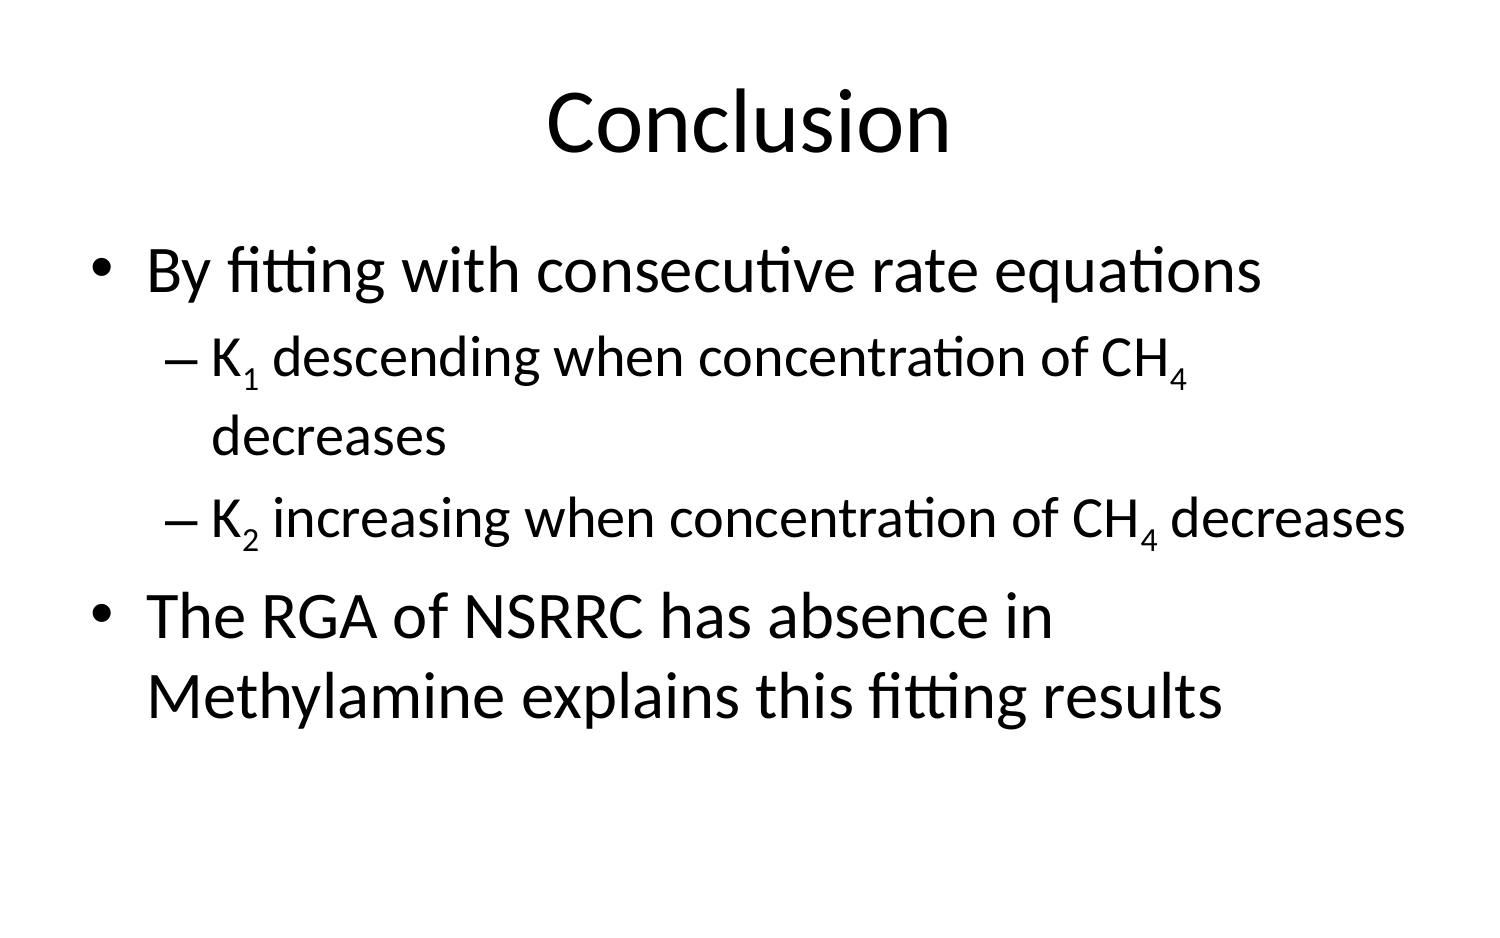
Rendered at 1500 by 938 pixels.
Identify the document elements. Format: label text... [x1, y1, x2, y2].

list By fitting with consecutive rate equations K1 descending when concentration of CH4 decreases K2 increasing when concentration of CH4 decreases The RGA of NSRRC has absence in Methylamine explains this fitting results [75, 218, 1425, 838]
title Conclusion [75, 37, 1425, 194]
